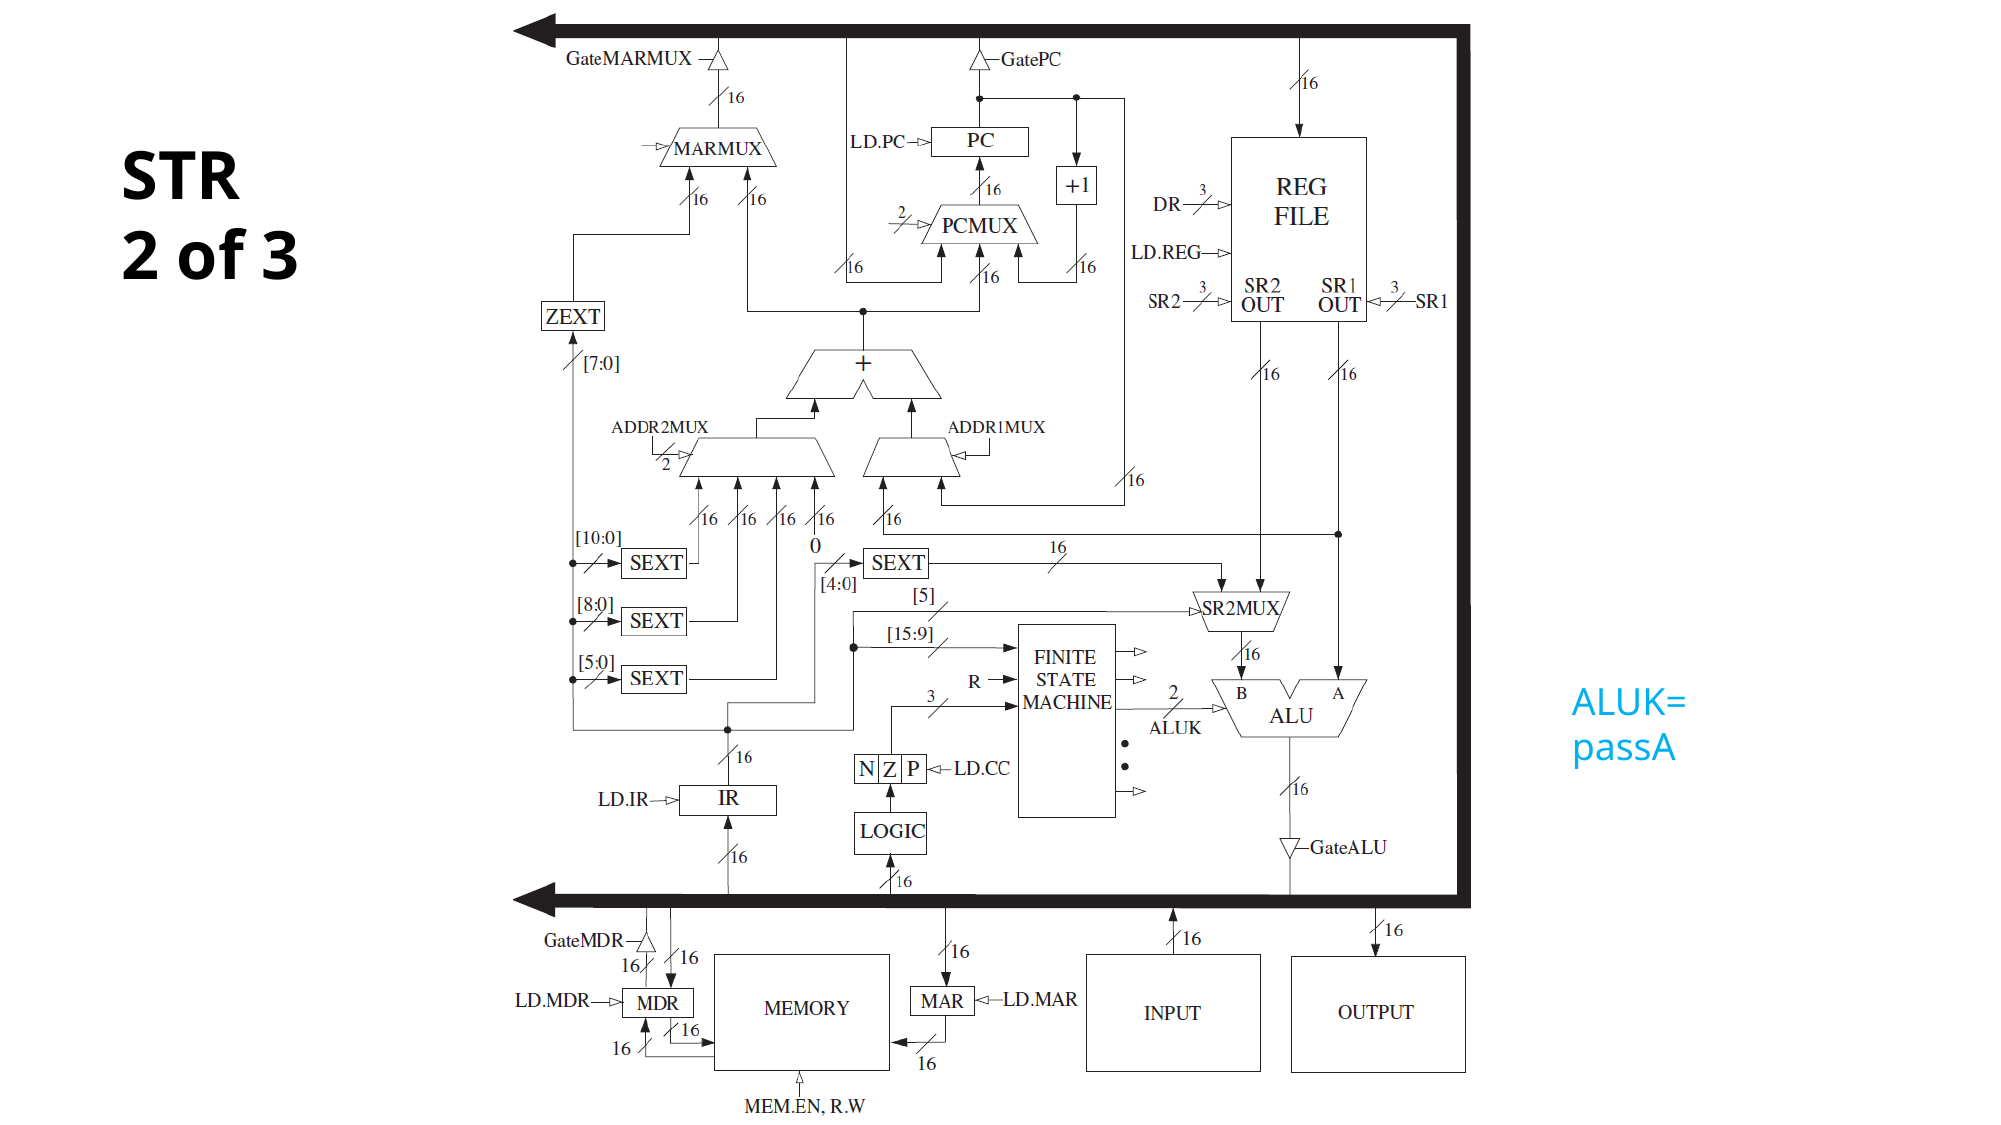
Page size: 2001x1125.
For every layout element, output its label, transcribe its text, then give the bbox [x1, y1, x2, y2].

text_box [622, 911, 696, 1019]
text_box STR 2 of 3 [106, 125, 342, 300]
picture [497, 0, 1503, 1125]
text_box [1288, 269, 1365, 895]
text_box ALUK= passA [1557, 670, 1703, 776]
